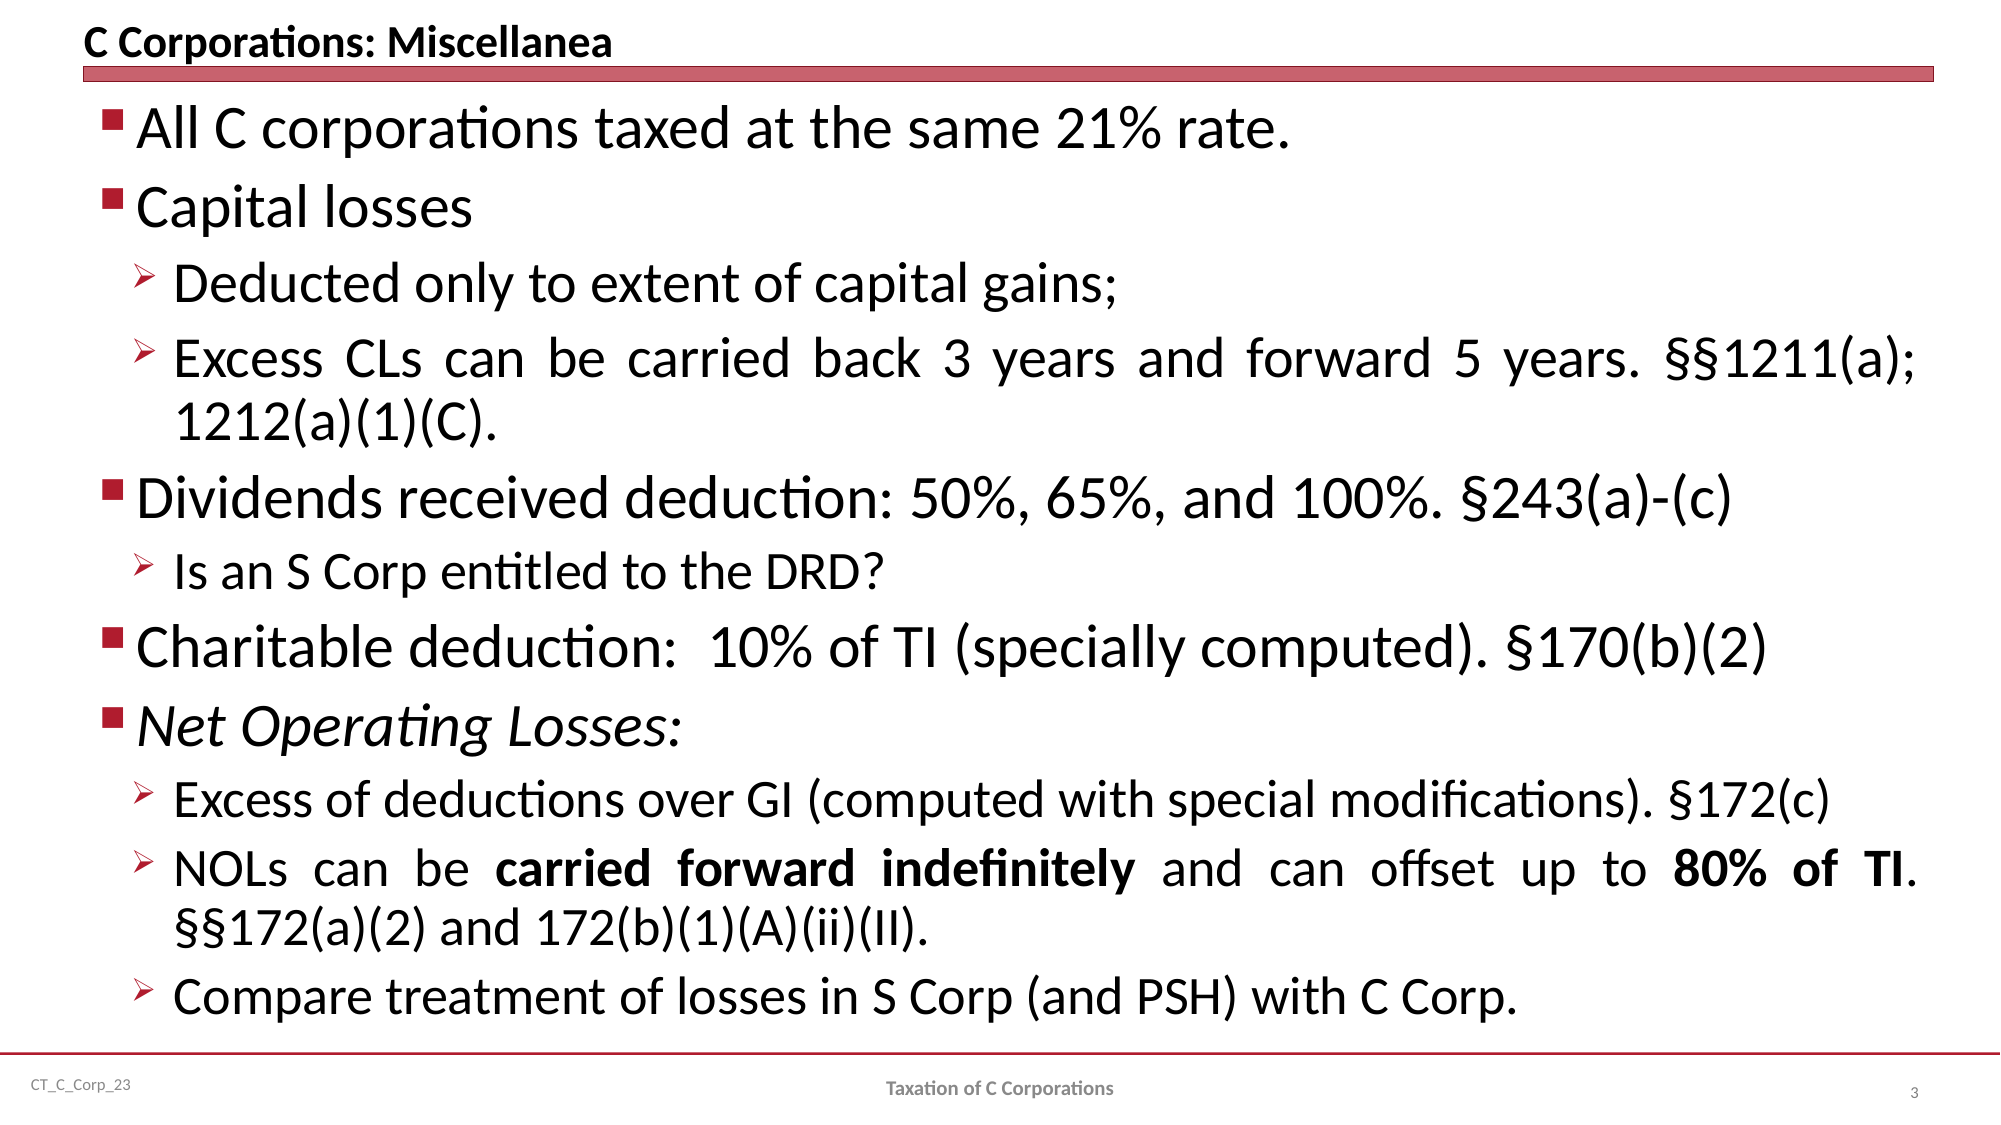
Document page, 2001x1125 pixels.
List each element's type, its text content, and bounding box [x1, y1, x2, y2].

footer Taxation of C Corporations [683, 1056, 1317, 1117]
list All C corporations taxed at the same 21% rate. Capital losses Deducted only to extent of capital gains; Excess CLs can be carried back 3 years and forward 5 years. §§1211(a); 1212(a)(1)(C). Dividends received deduction: 50%, 65%, and 100%. §243(a)-(c) Is an S Corp entitled to the DRD? Charitable deduction: 10% of TI (specially computed). §170(b)(2) Net Operating Losses: Excess of deductions over GI (computed with special modifications). §172(c) NOLs can be carried forward indefinitely and can offset up to 80% of TI. §§172(a)(2) and 172(b)(1)(A)(ii)(II). Compare treatment of losses in S Corp (and PSH) with C Corp. [83, 87, 1934, 1041]
slide_number 3 [1834, 1061, 1934, 1122]
title C Corporations: Miscellanea [83, 6, 1935, 67]
